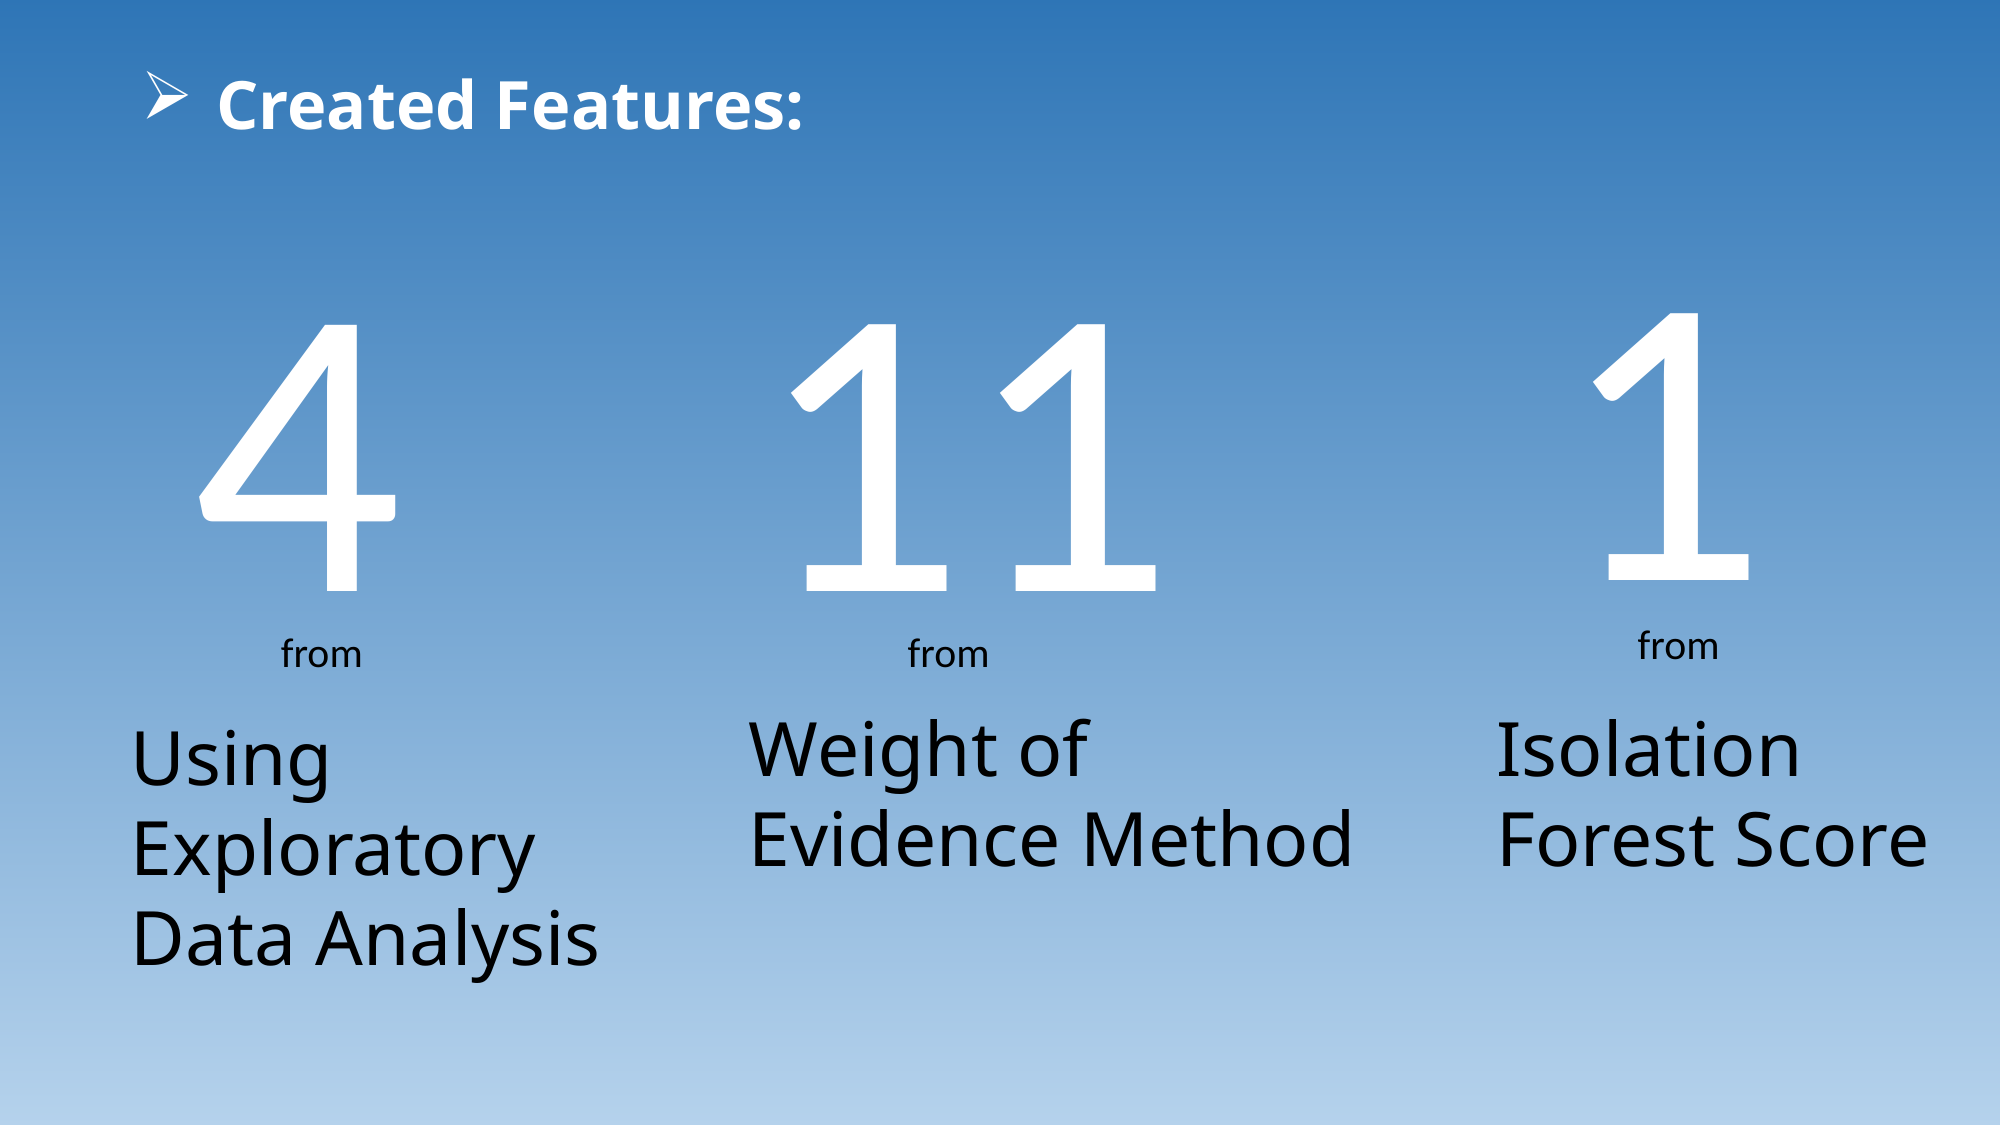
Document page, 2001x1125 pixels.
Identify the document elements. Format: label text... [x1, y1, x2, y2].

text_box Using Exploratory Data Analysis [115, 703, 641, 1033]
title Created Features: [126, 0, 1852, 217]
text_box Isolation Forest Score [1481, 693, 2000, 934]
text_box from [1622, 610, 1791, 676]
text_box 4 [177, 169, 579, 682]
text_box 11 [740, 169, 1303, 682]
text_box from [892, 618, 1061, 684]
text_box from [266, 618, 435, 684]
text_box Weight of Evidence Method [734, 693, 1388, 959]
text_box 1 [1542, 158, 1871, 671]
